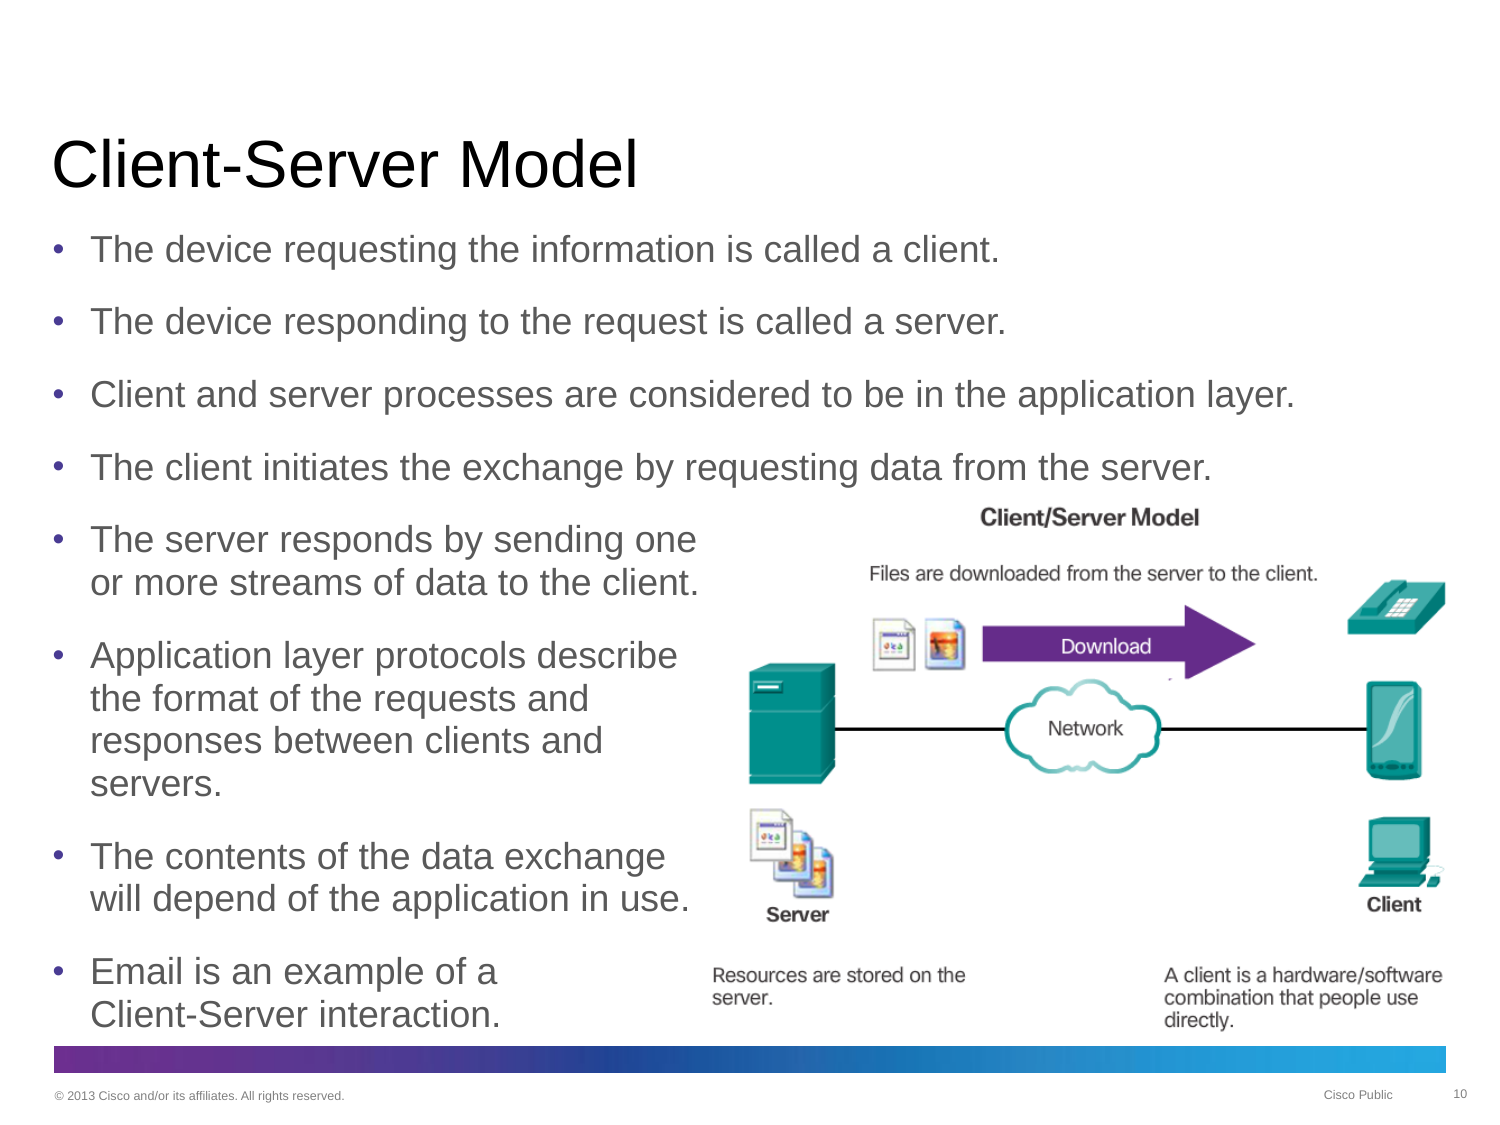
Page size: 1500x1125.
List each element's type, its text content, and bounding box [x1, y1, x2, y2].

picture [54, 1046, 1446, 1073]
picture [706, 501, 1456, 1036]
list The device requesting the information is called a client. The device responding to the request is called a server. Client and server processes are considered to be in the application layer. The client initiates the exchange by requesting data from the server. The server responds by sending one or more streams of data to the client. Application layer protocols describe the format of the requests and responses between clients and servers. The contents of the data exchange will depend of the application in use. Email is an example of a Client-Server interaction. [37, 220, 1445, 1035]
title Client-Server Model [37, 70, 1447, 209]
